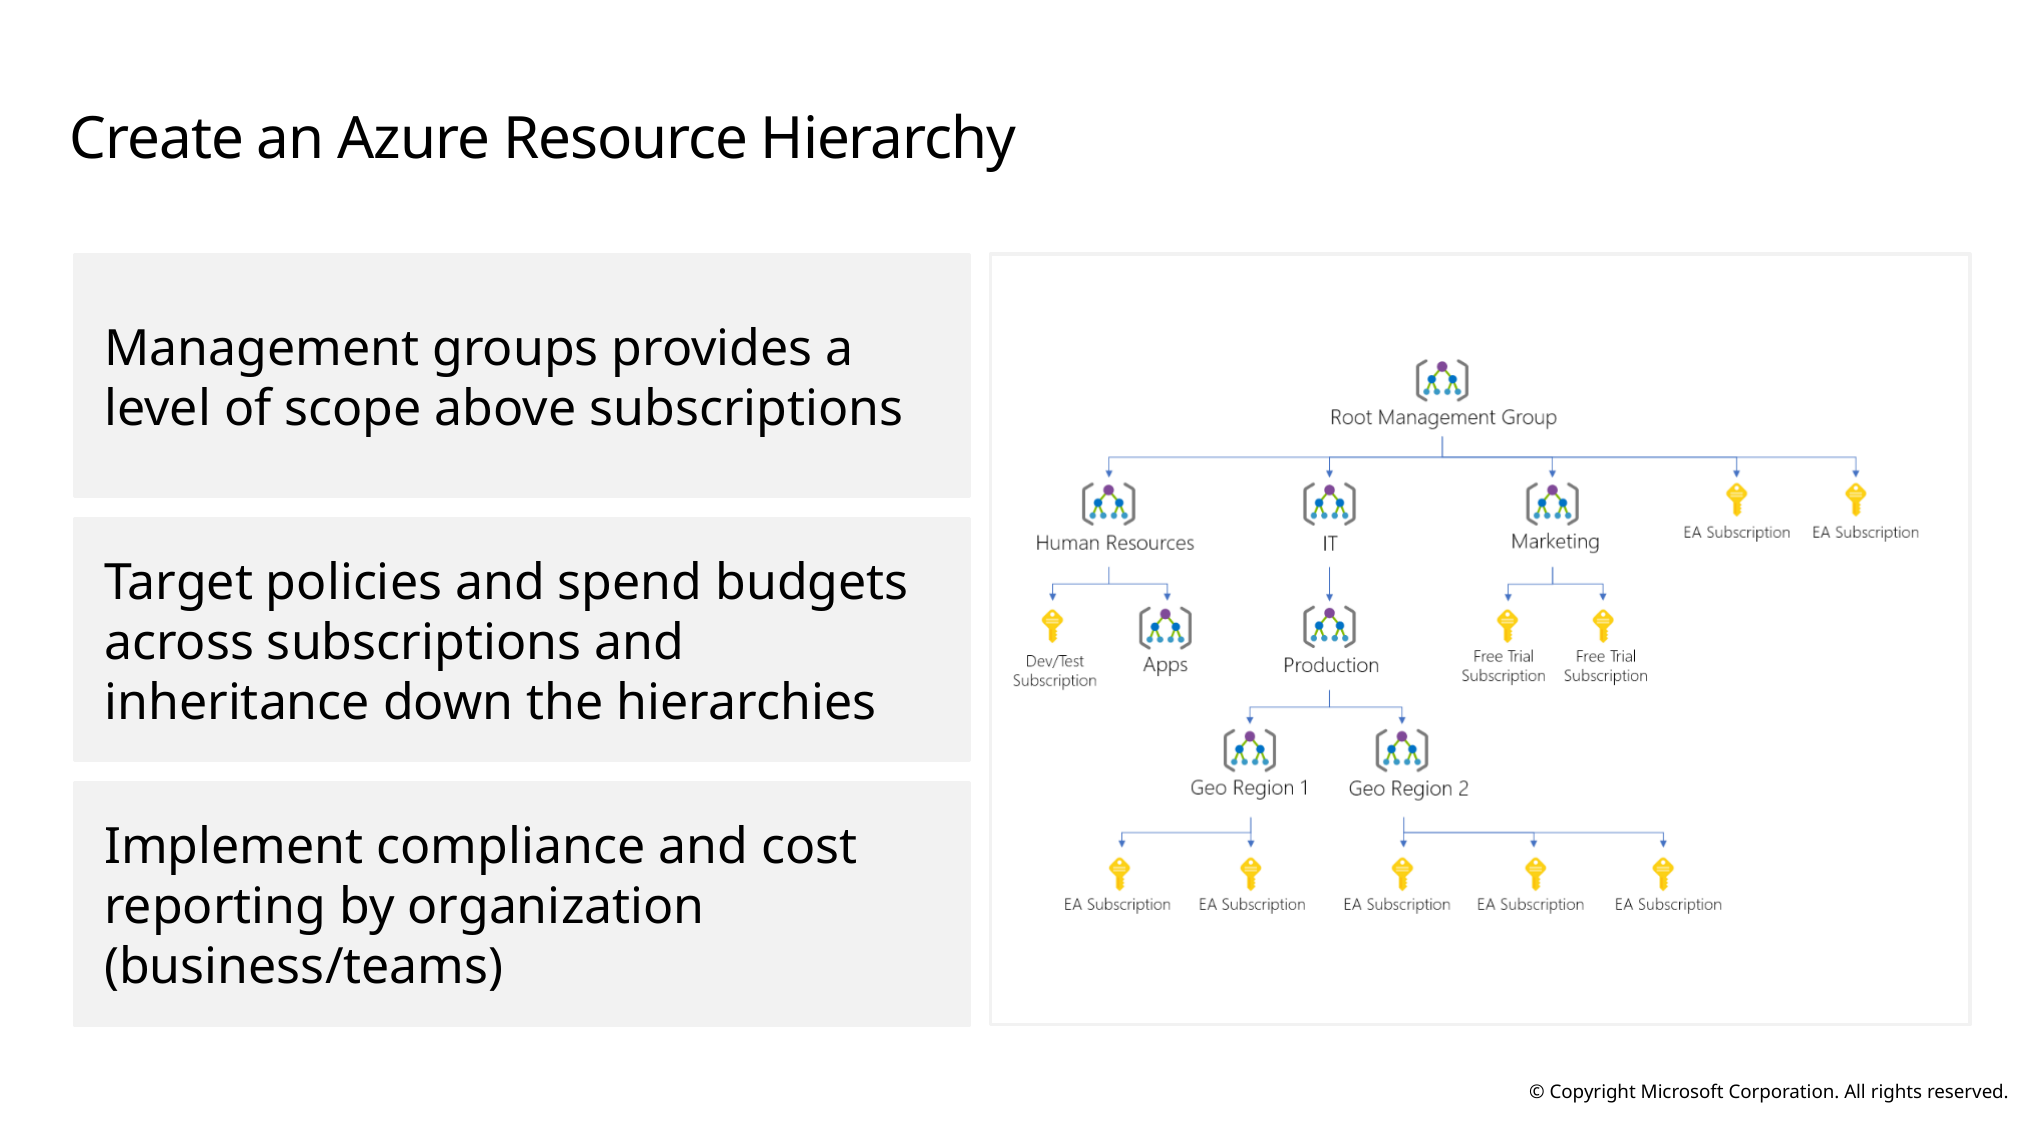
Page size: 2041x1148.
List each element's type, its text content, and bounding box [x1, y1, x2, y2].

text_box [990, 253, 1971, 1026]
text_box Target policies and spend budgets across subscriptions and inheritance down the hierarchies [73, 518, 970, 761]
title Create an Azure Resource Hierarchy [70, 103, 1969, 172]
text_box Implement compliance and cost reporting by organization (business/teams) [73, 782, 970, 1026]
picture [1000, 346, 1961, 933]
text_box Management groups provides a level of scope above subscriptions [73, 253, 970, 497]
